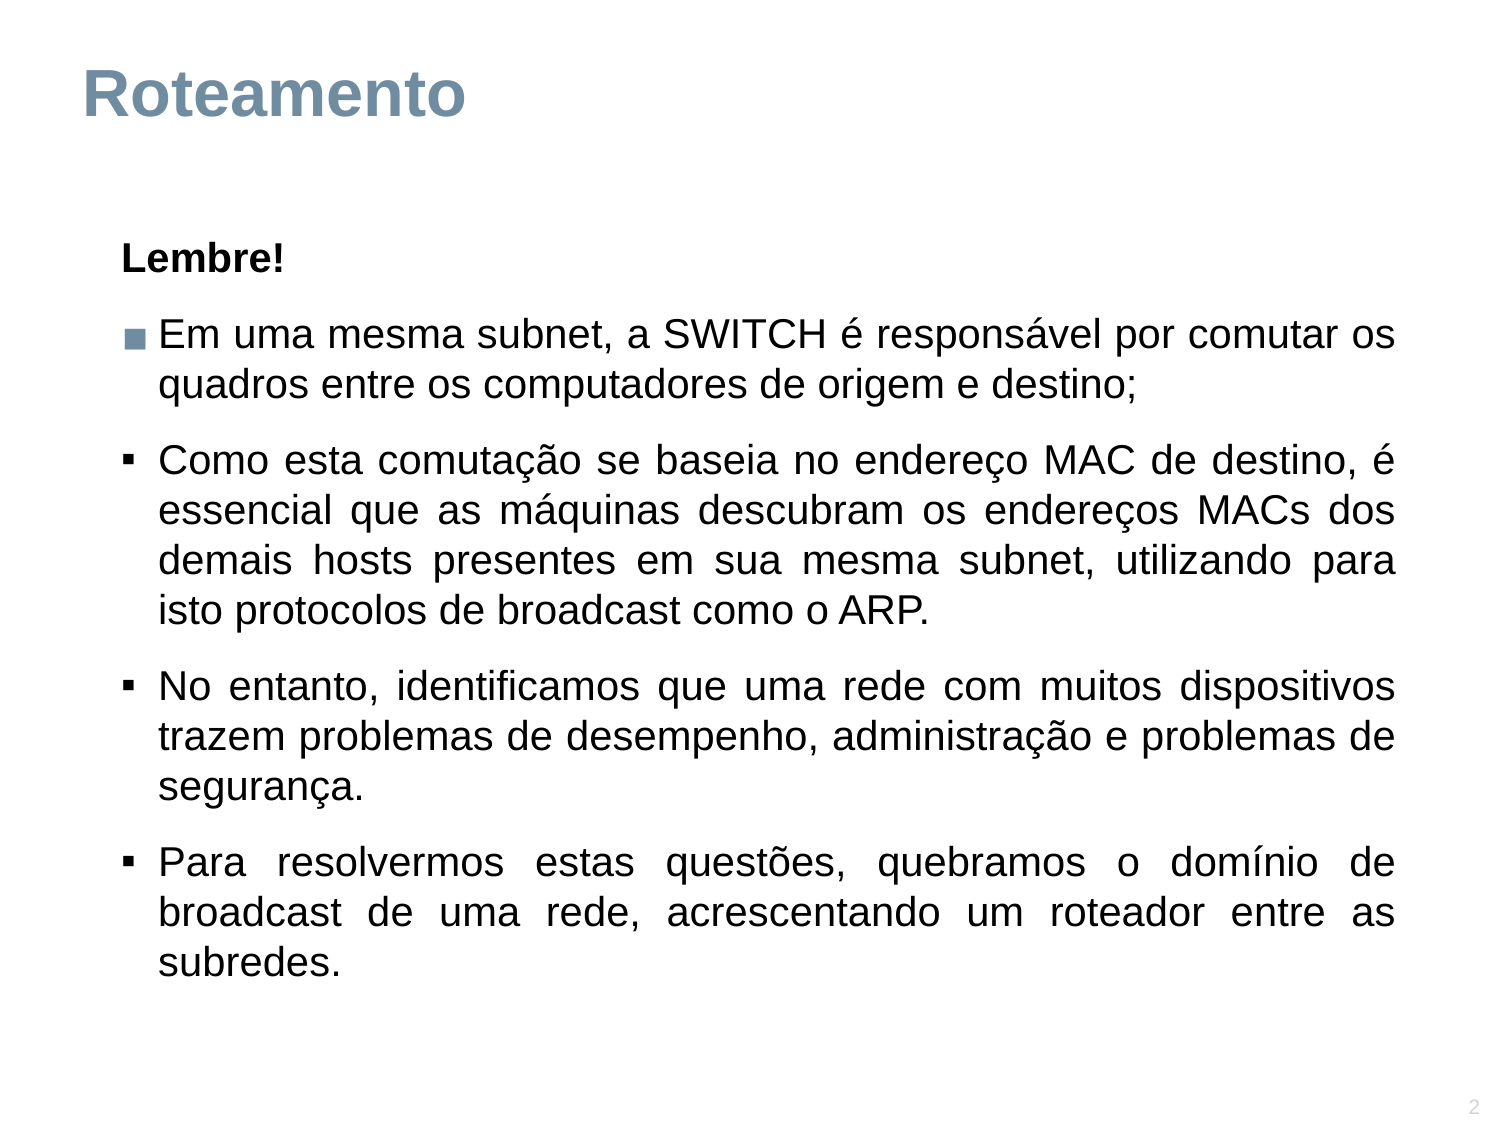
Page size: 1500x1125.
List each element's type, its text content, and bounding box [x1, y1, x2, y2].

text_box Roteamento [68, 0, 1337, 138]
text_box Lembre! Em uma mesma subnet, a SWITCH é responsável por comutar os quadros entre os computadores de origem e destino; Como esta comutação se baseia no endereço MAC de destino, é essencial que as máquinas descubram os endereços MACs dos demais hosts presentes em sua mesma subnet, utilizando para isto protocolos de broadcast como o ARP. No entanto, identificamos que uma rede com muitos dispositivos trazem problemas de desempenho, administração e problemas de segurança. Para resolvermos estas questões, quebramos o domínio de broadcast de uma rede, acrescentando um roteador entre as subredes. [107, 231, 1411, 680]
